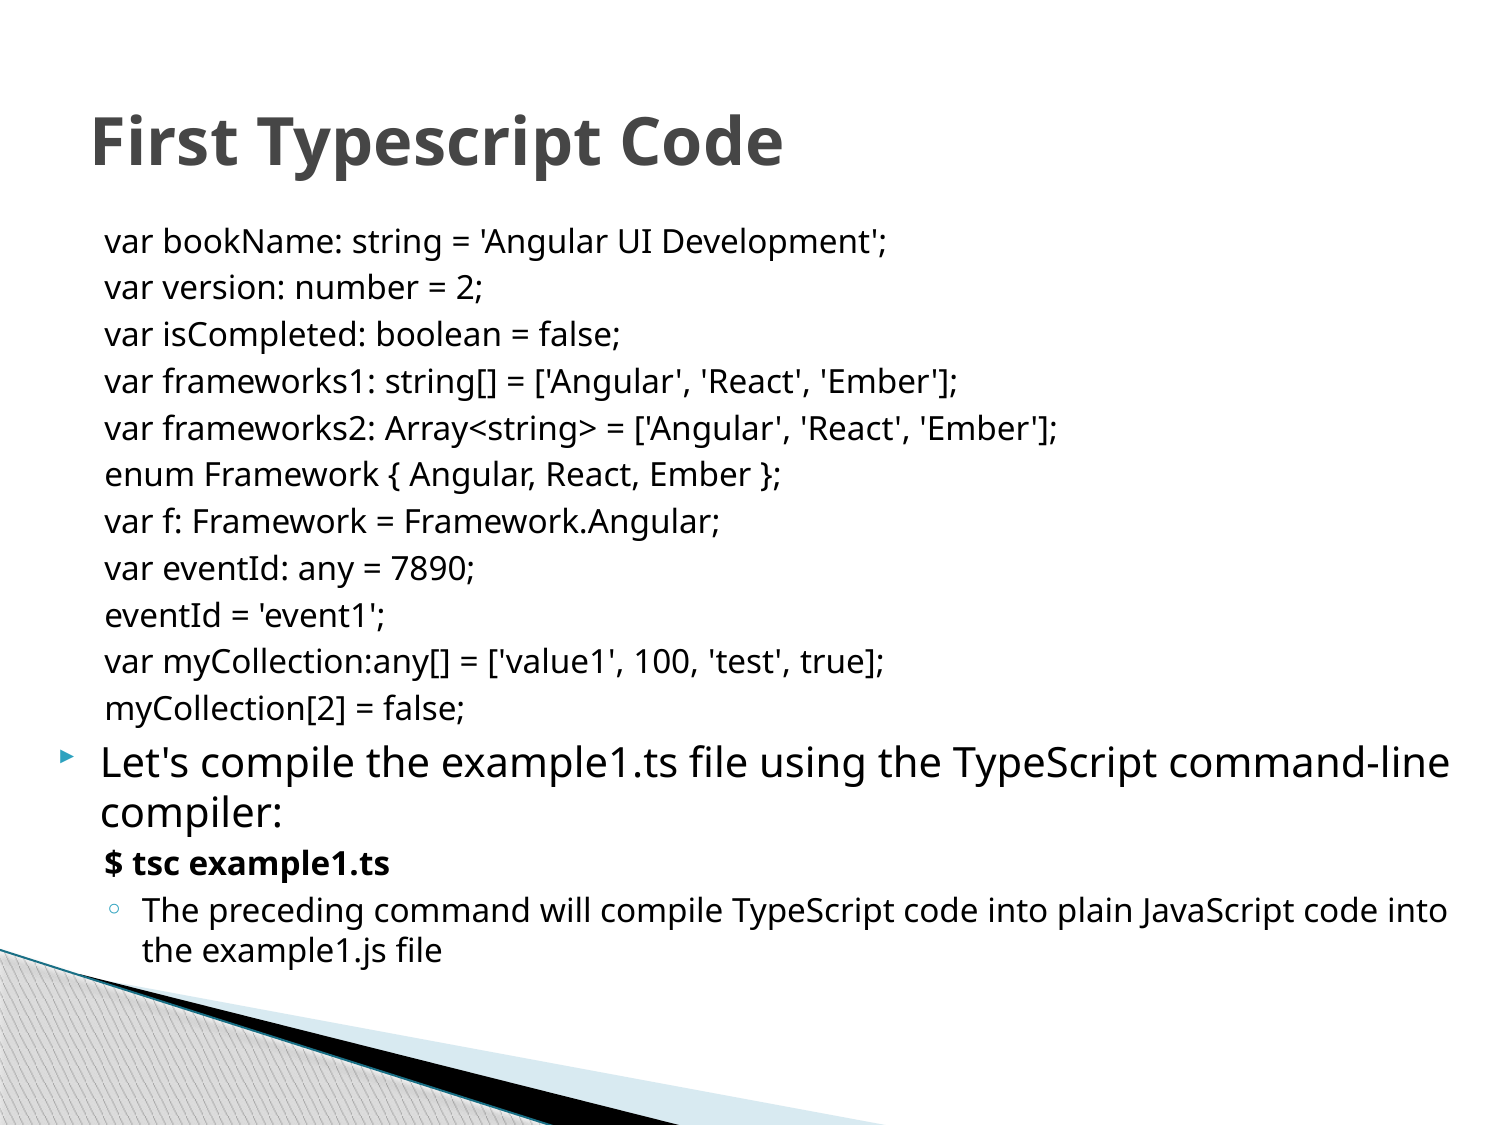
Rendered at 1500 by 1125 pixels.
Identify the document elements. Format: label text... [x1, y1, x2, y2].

title First Typescript Code [75, 45, 1425, 212]
list var bookName: string = 'Angular UI Development'; var version: number = 2; var isCompleted: boolean = false; var frameworks1: string[] = ['Angular', 'React', 'Ember']; var frameworks2: Array<string> = ['Angular', 'React', 'Ember']; enum Framework { Angular, React, Ember }; var f: Framework = Framework.Angular; var eventId: any = 7890; eventId = 'event1'; var myCollection:any[] = ['value1', 100, 'test', true]; myCollection[2] = false; Let's compile the example1.ts file using the TypeScript command-line compiler: $ tsc example1.ts The preceding command will compile TypeScript code into plain JavaScript code into the example1.js file [24, 212, 1500, 1044]
